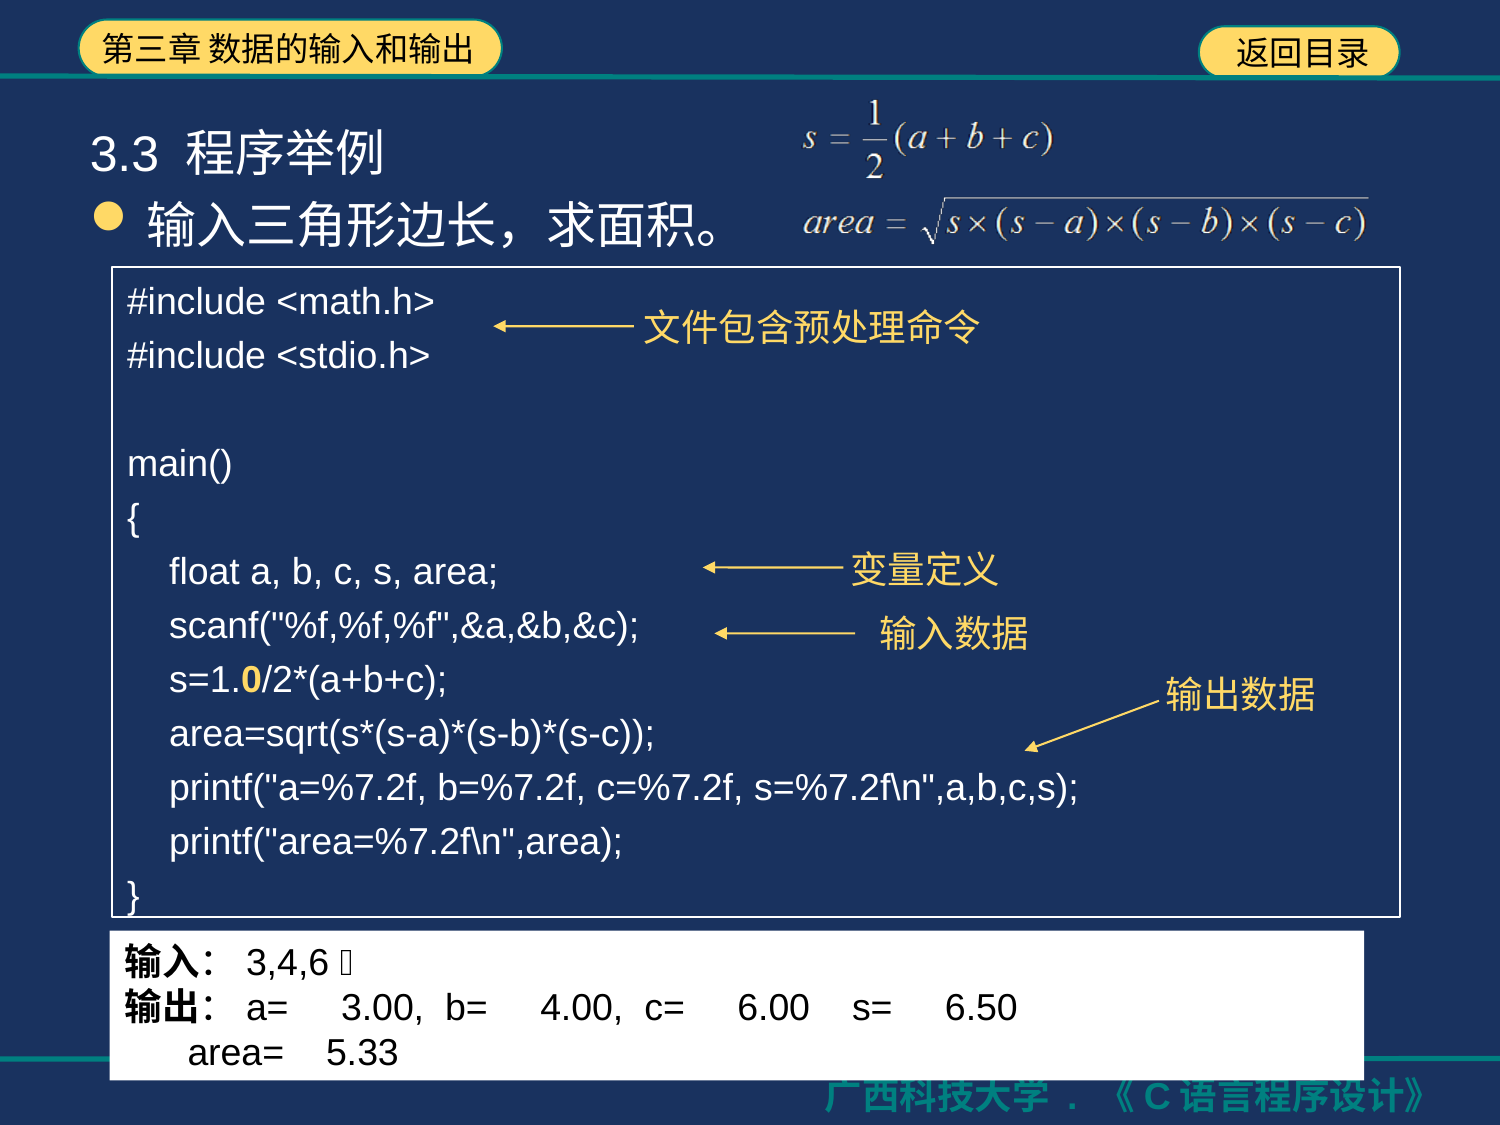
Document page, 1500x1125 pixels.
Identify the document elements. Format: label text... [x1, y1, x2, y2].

list 3.3 程序举例 输入三角形边长，求面积。 [75, 101, 1425, 1005]
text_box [702, 538, 1017, 600]
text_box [714, 602, 1046, 664]
text_box 输入：3,4,6  输出：a= 3.00, b= 4.00, c= 6.00 s= 6.50 area= 5.33 [109, 930, 1365, 1081]
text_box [1024, 663, 1332, 751]
picture [796, 89, 1378, 255]
text_box #include <math.h> #include <stdio.h> main() { float a, b, c, s, area; scanf("%f,%f,%f",&a,&b,&c); s=1.0/2*(a+b+c); area=sqrt(s*(s-a)*(s-b)*(s-c)); printf("a=%7.2f, b=%7.2f, c=%7.2f, s=%7.2f\n",a,b,c,s); printf("area=%7.2f\n",area); } [110, 265, 1402, 919]
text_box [492, 295, 999, 358]
